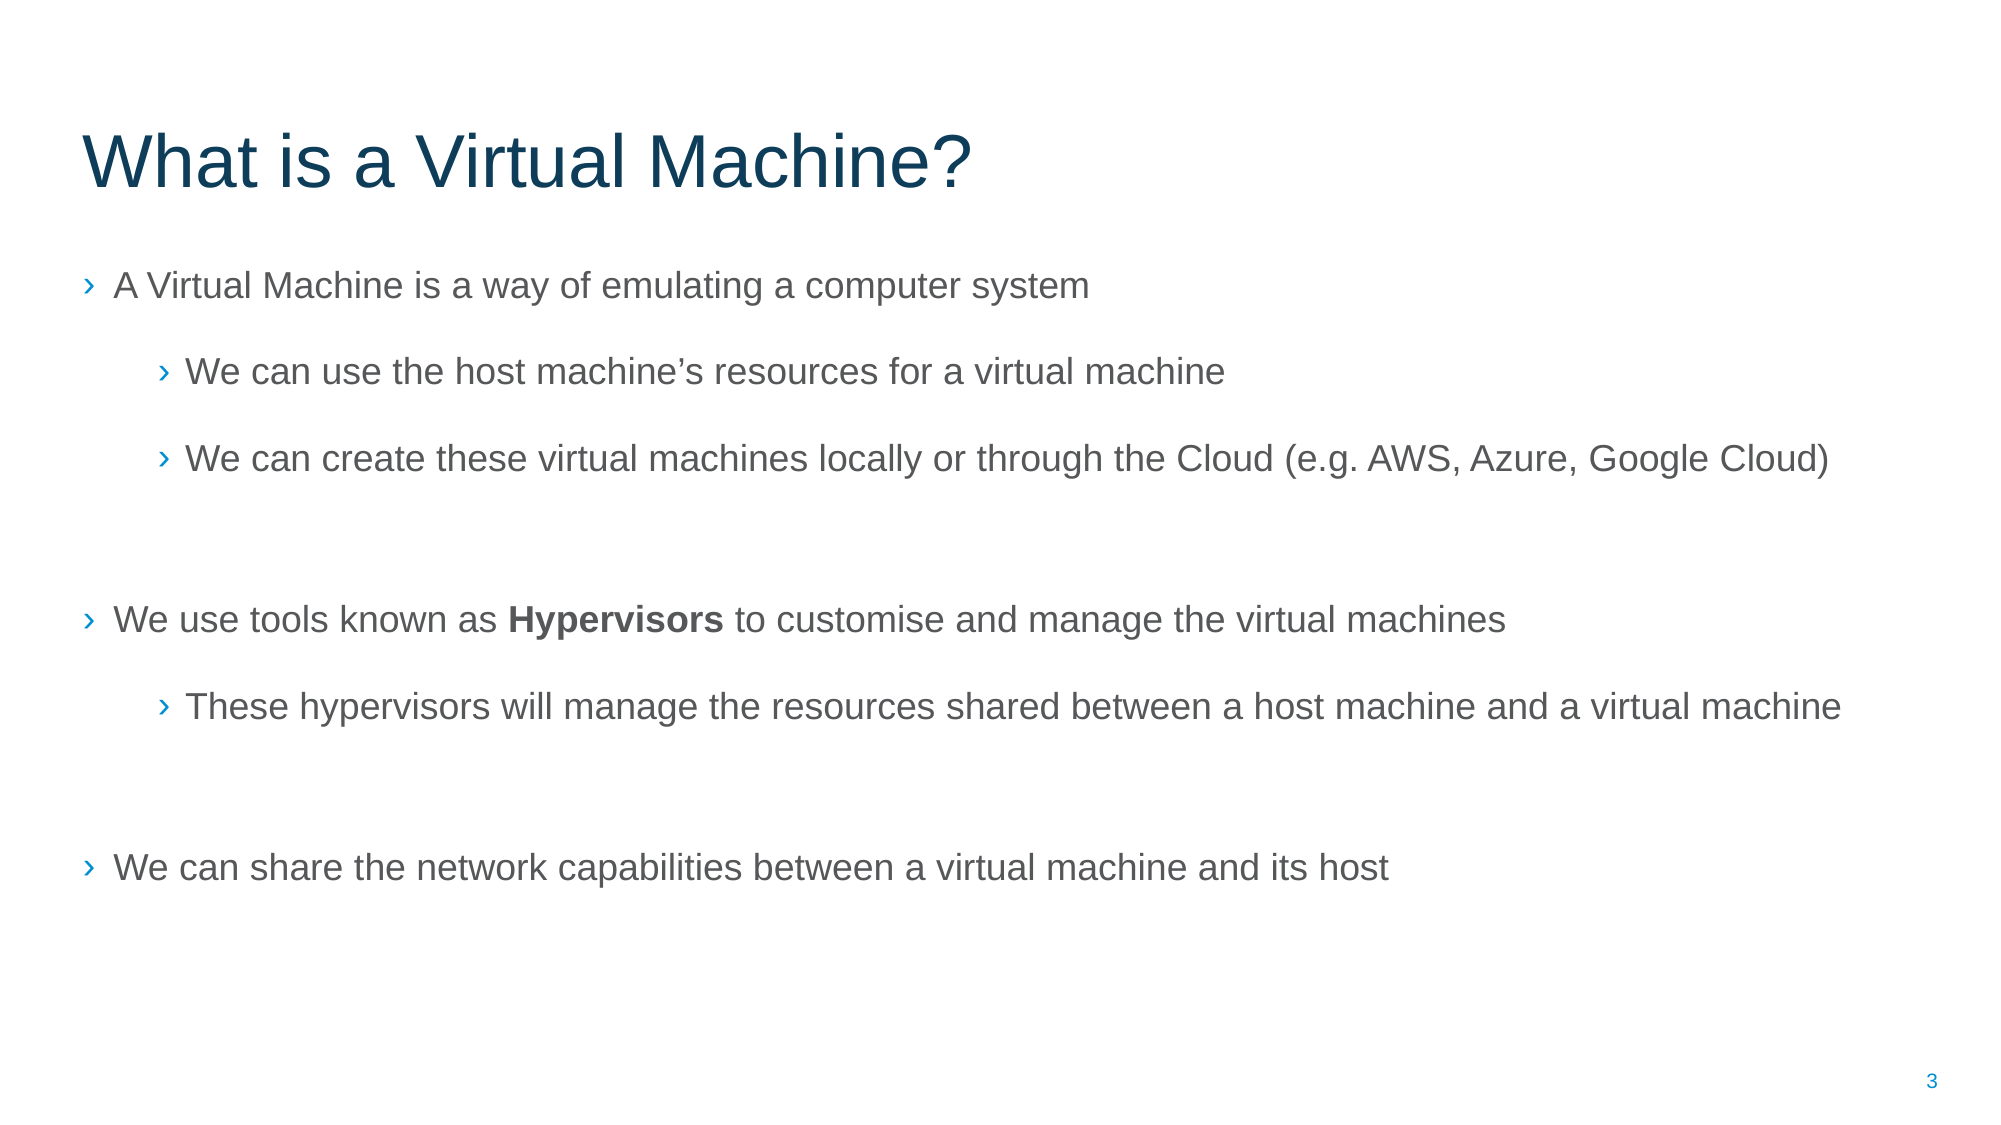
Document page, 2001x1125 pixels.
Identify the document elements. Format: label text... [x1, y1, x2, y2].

title What is a Virtual Machine? [67, 20, 1565, 210]
list A Virtual Machine is a way of emulating a computer system We can use the host machine’s resources for a virtual machine We can create these virtual machines locally or through the Cloud (e.g. AWS, Azure, Google Cloud) We use tools known as Hypervisors to customise and manage the virtual machines These hypervisors will manage the resources shared between a host machine and a virtual machine We can share the network capabilities between a virtual machine and its host [67, 253, 1939, 1000]
